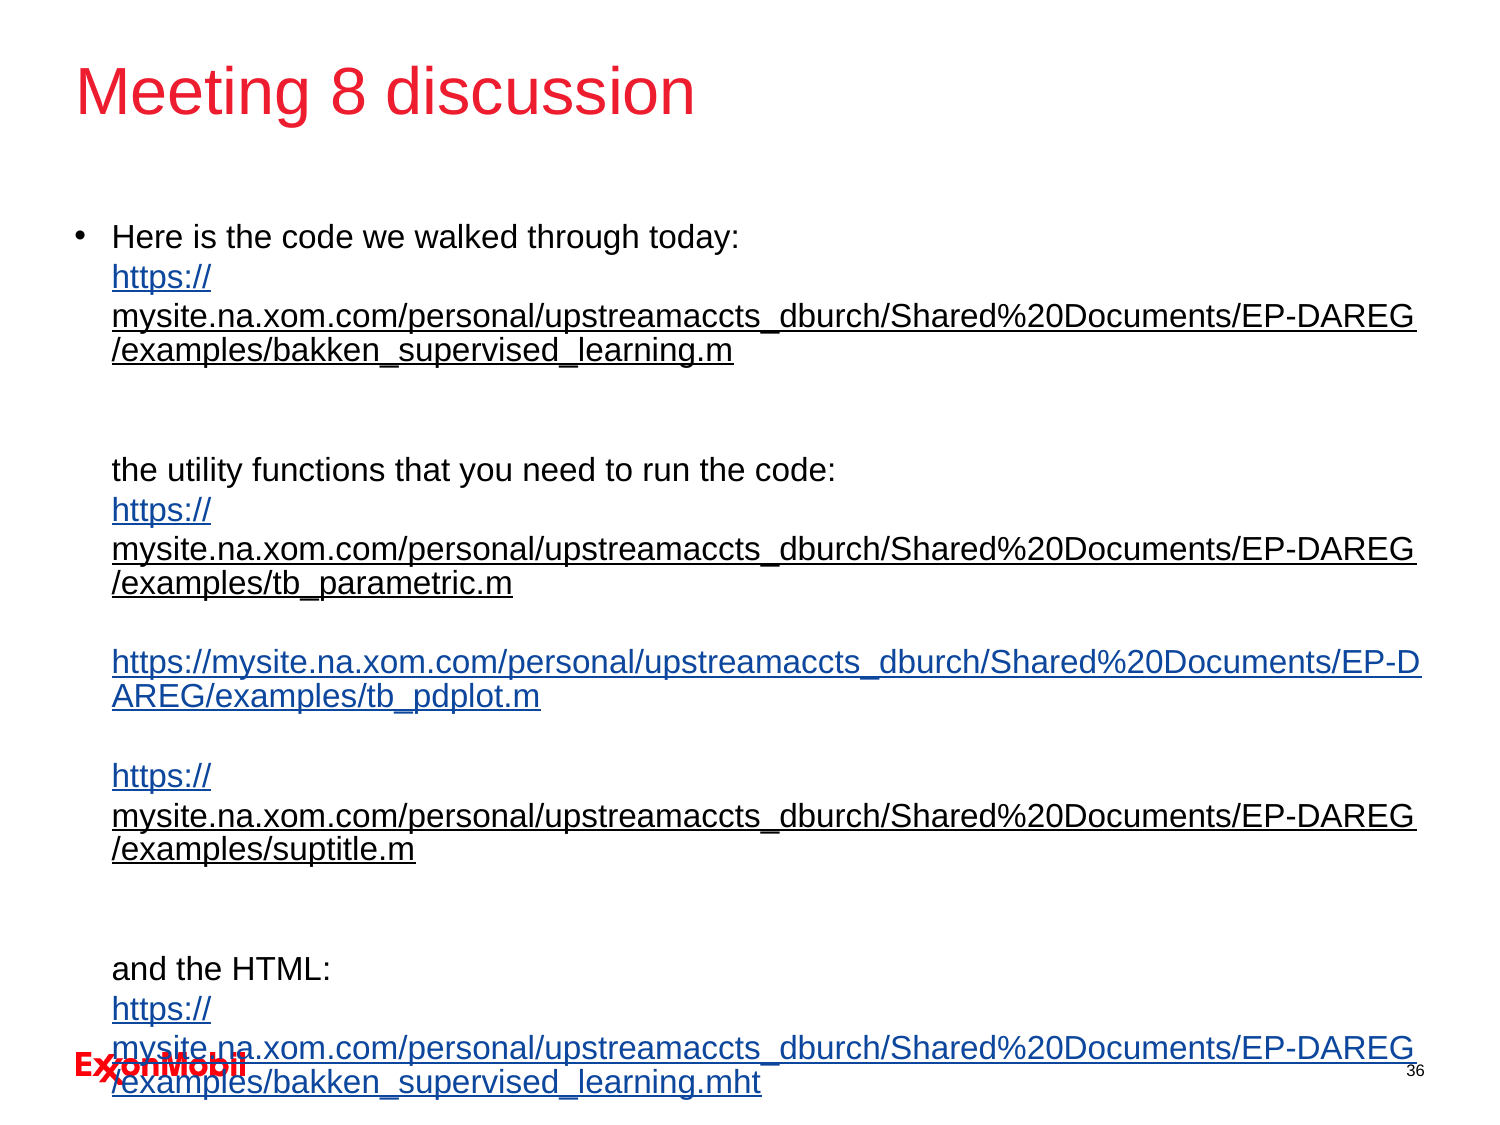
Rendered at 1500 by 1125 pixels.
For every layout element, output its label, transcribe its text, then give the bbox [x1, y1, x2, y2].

title Meeting 8 discussion [75, 48, 1425, 174]
slide_number 36 [1350, 1060, 1425, 1098]
list Here is the code we walked through today: https://mysite.na.xom.com/personal/upstreamaccts_dburch/Shared%20Documents/EP-DAREG/examples/bakken_supervised_learning.m the utility functions that you need to run the code: https://mysite.na.xom.com/personal/upstreamaccts_dburch/Shared%20Documents/EP-DAREG/examples/tb_parametric.m https://mysite.na.xom.com/personal/upstreamaccts_dburch/Shared%20Documents/EP-DAREG/examples/tb_pdplot.m https://mysite.na.xom.com/personal/upstreamaccts_dburch/Shared%20Documents/EP-DAREG/examples/suptitle.m and the HTML: https://mysite.na.xom.com/personal/upstreamaccts_dburch/Shared%20Documents/EP-DAREG/examples/bakken_supervised_learning.mht Here is a really cool, visual explanation of tree-based machine learning methods: http://www.r2d3.us/visual-intro-to-machine-learning-part-1/ [74, 214, 1424, 1005]
picture [76, 1052, 245, 1085]
